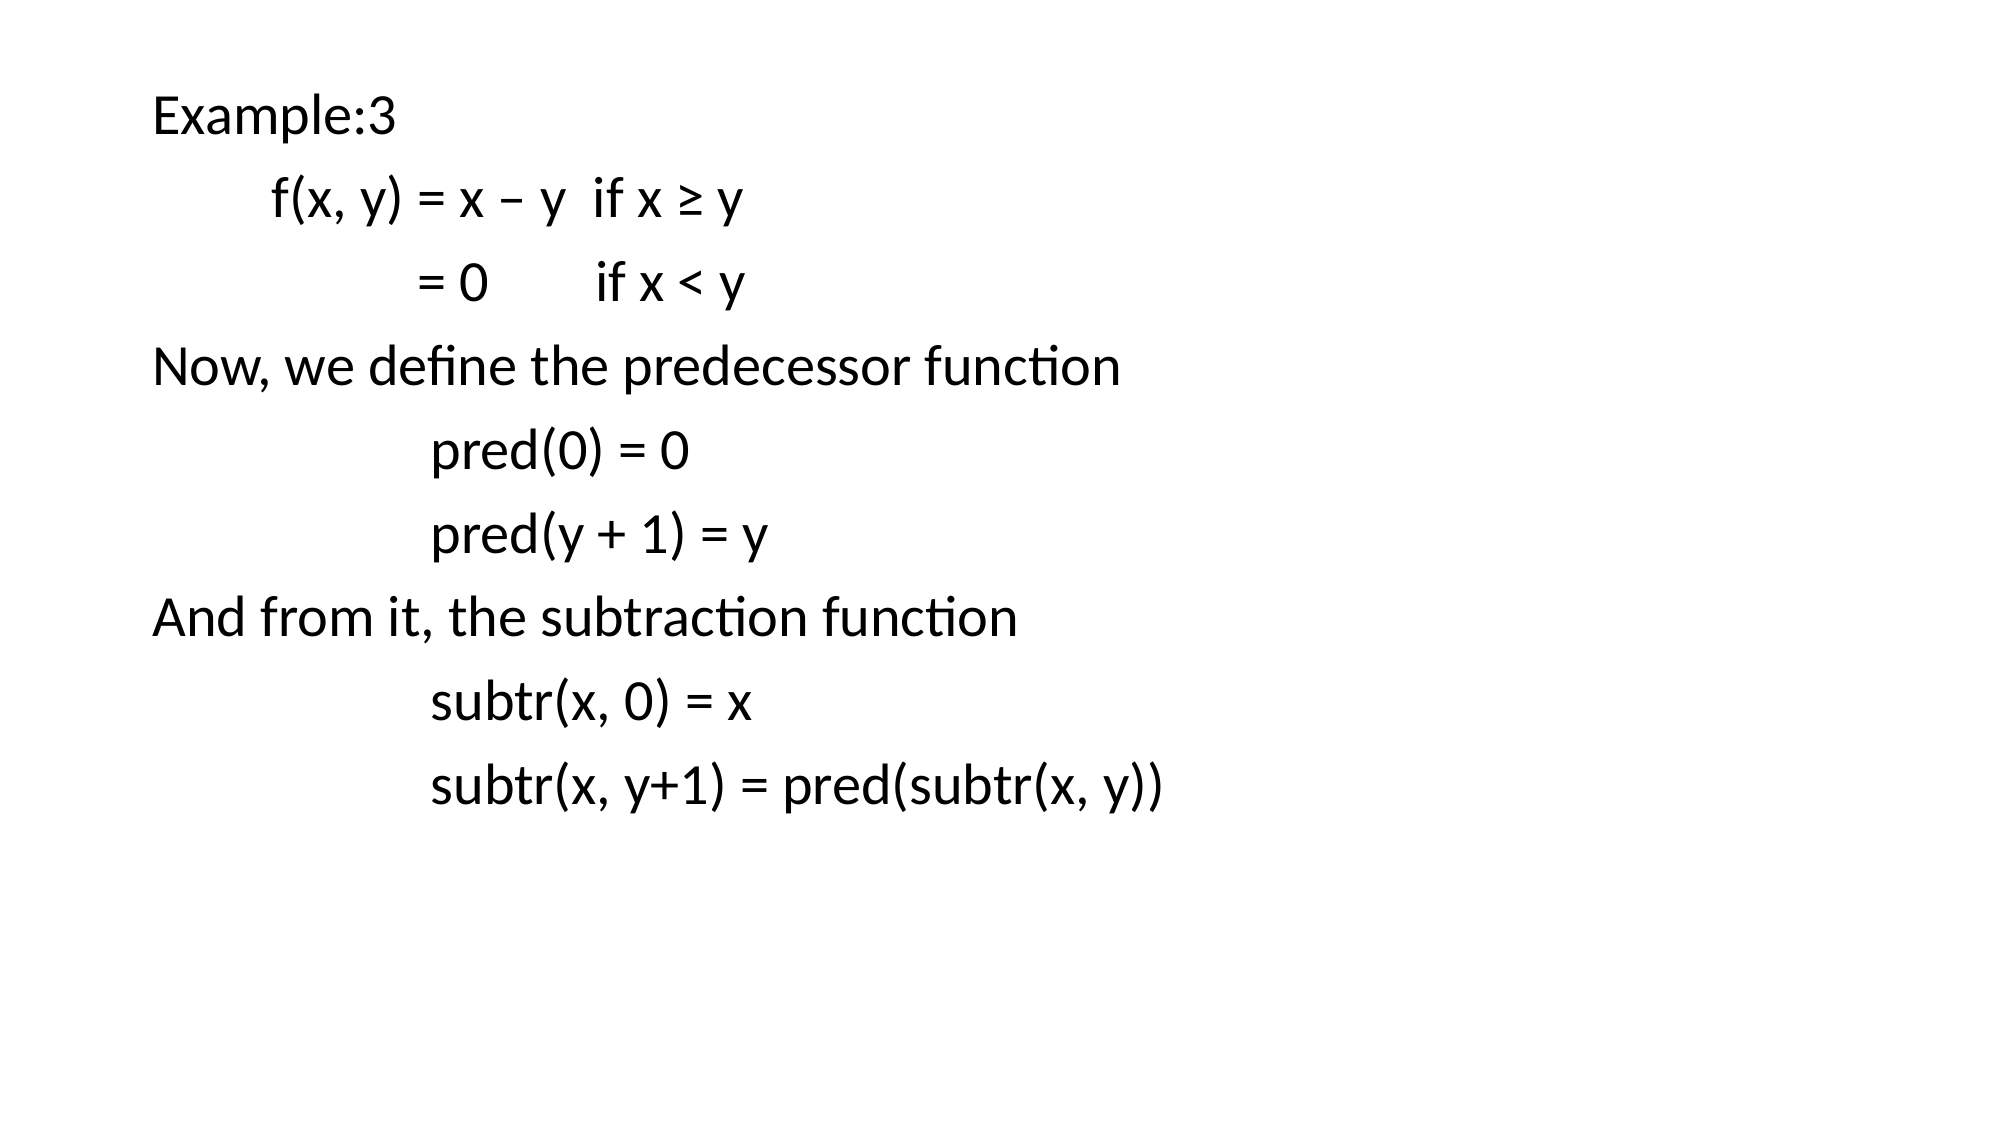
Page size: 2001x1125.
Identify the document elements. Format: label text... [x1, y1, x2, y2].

list Example:3 f(x, y) = x – y if x ≥ y = 0 if x < y Now, we define the predecessor function pred(0) = 0 pred(y + 1) = y And from it, the subtraction function subtr(x, 0) = x subtr(x, y+1) = pred(subtr(x, y)) [137, 76, 1863, 1014]
